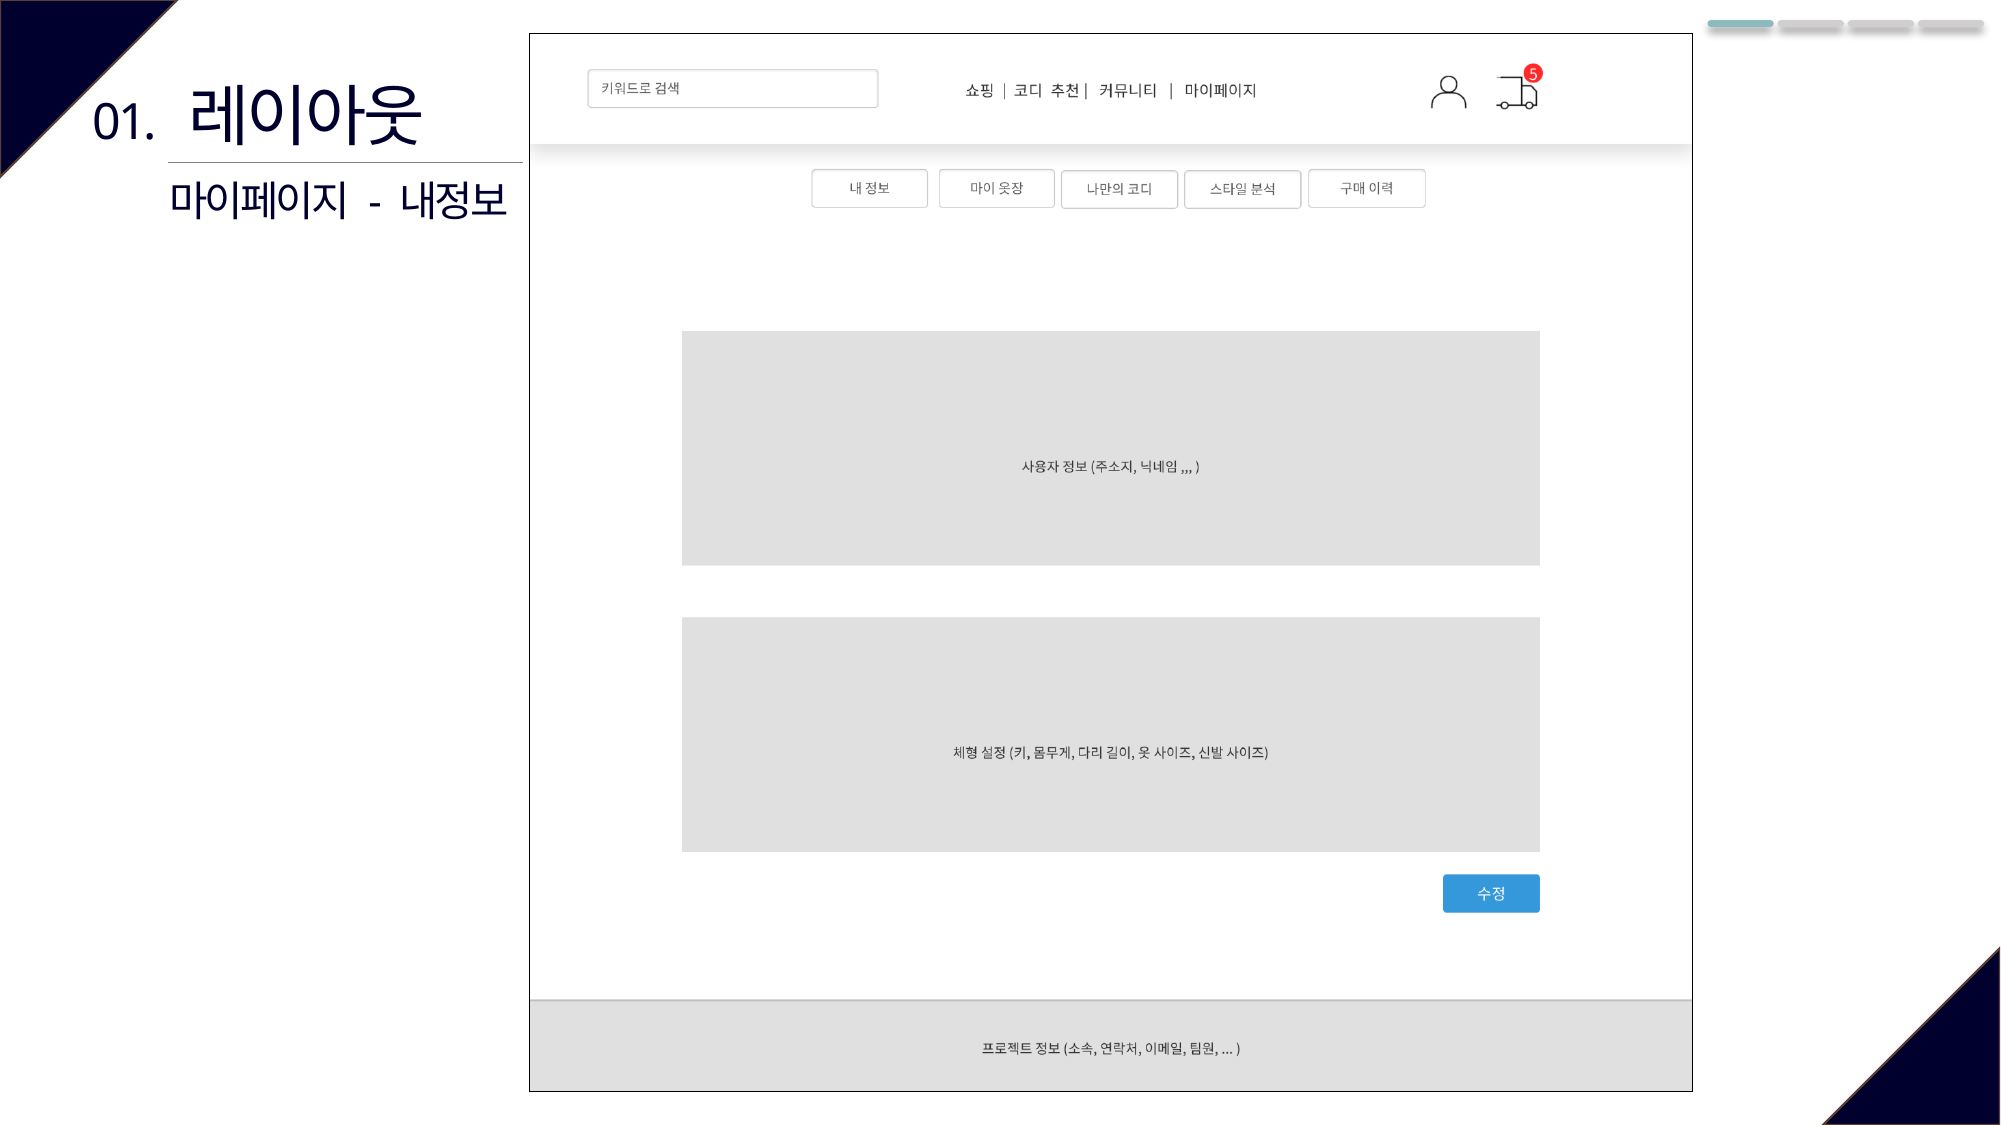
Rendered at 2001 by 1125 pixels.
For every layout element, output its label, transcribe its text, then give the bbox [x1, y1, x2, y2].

picture [529, 33, 1693, 1092]
text_box 레이아웃 [173, 66, 440, 161]
text_box 마이페이지 - 내정보 [154, 166, 524, 232]
text_box 01. [78, 81, 172, 157]
